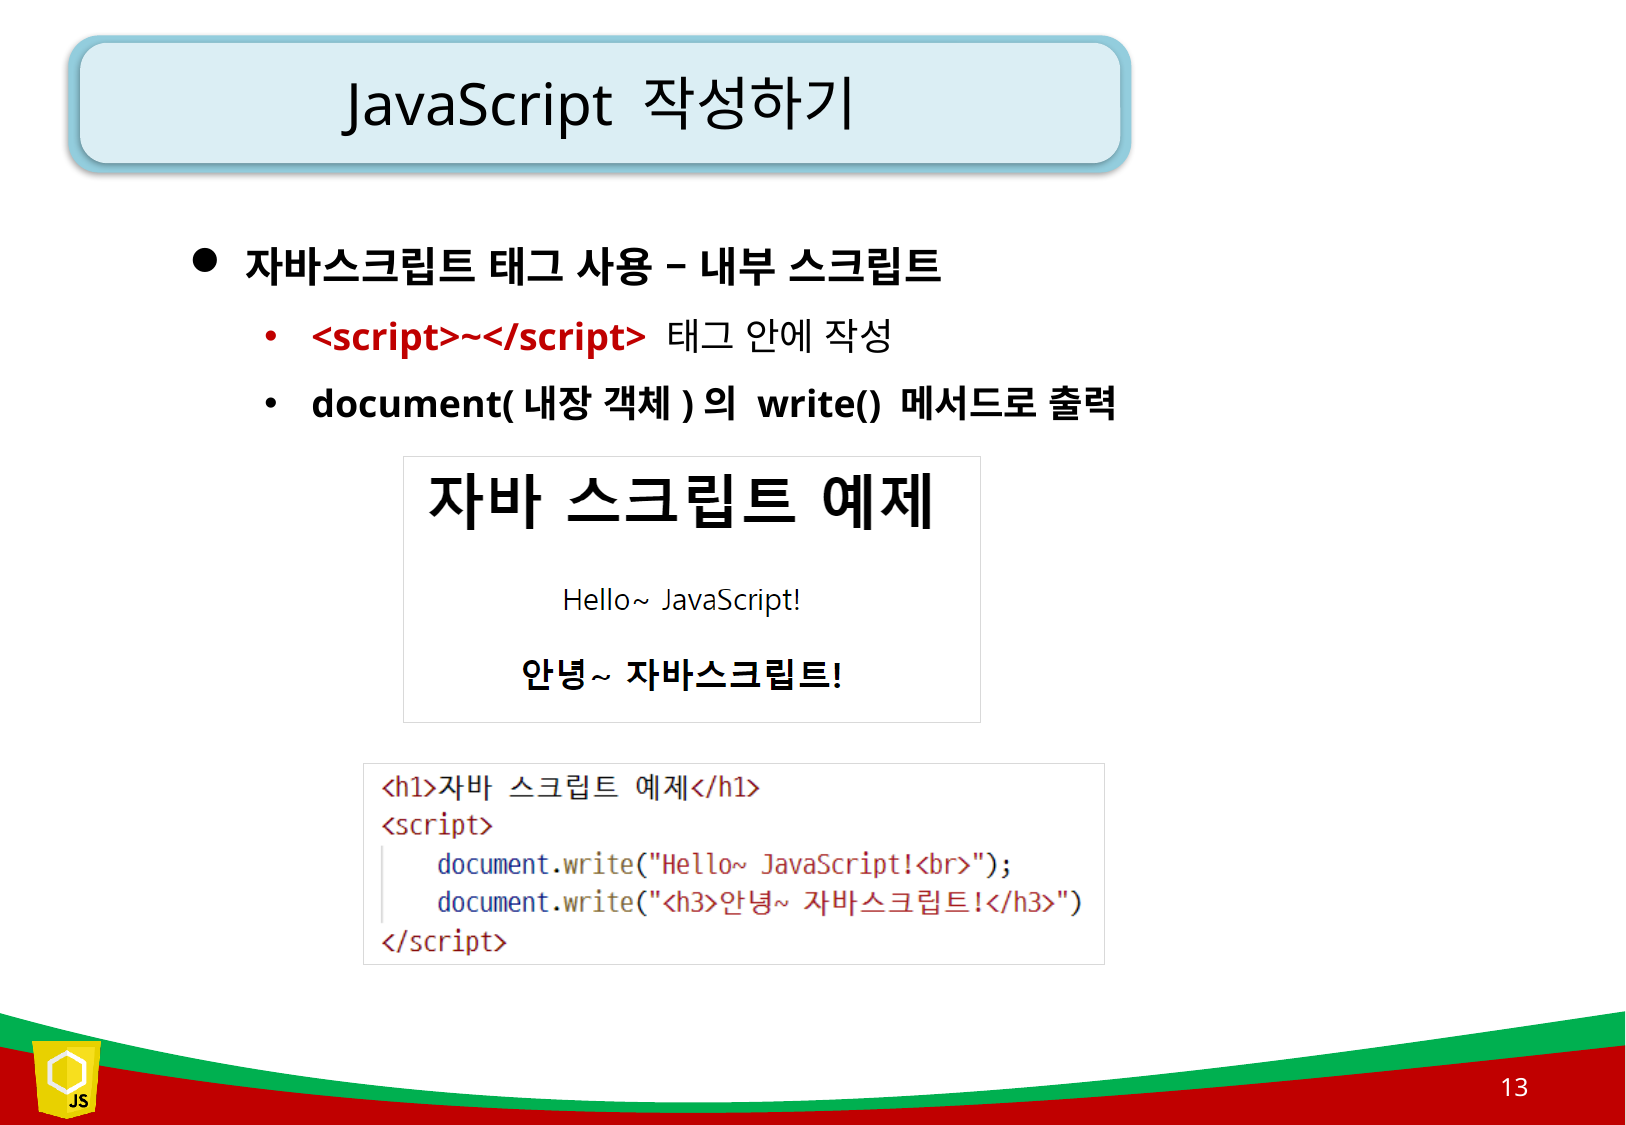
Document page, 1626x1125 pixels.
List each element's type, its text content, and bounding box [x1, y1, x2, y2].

picture [363, 762, 1106, 965]
picture [403, 455, 981, 724]
picture [32, 1041, 101, 1119]
slide_number 13 [1452, 1058, 1544, 1119]
text_box 자바스크립트 태그 사용 – 내부 스크립트 <script>~</script> 태그 안에 작성 document(내장 객체)의 write() 메서드로 출력 [174, 208, 1392, 433]
title JavaScript 작성하기 [68, 32, 1121, 173]
